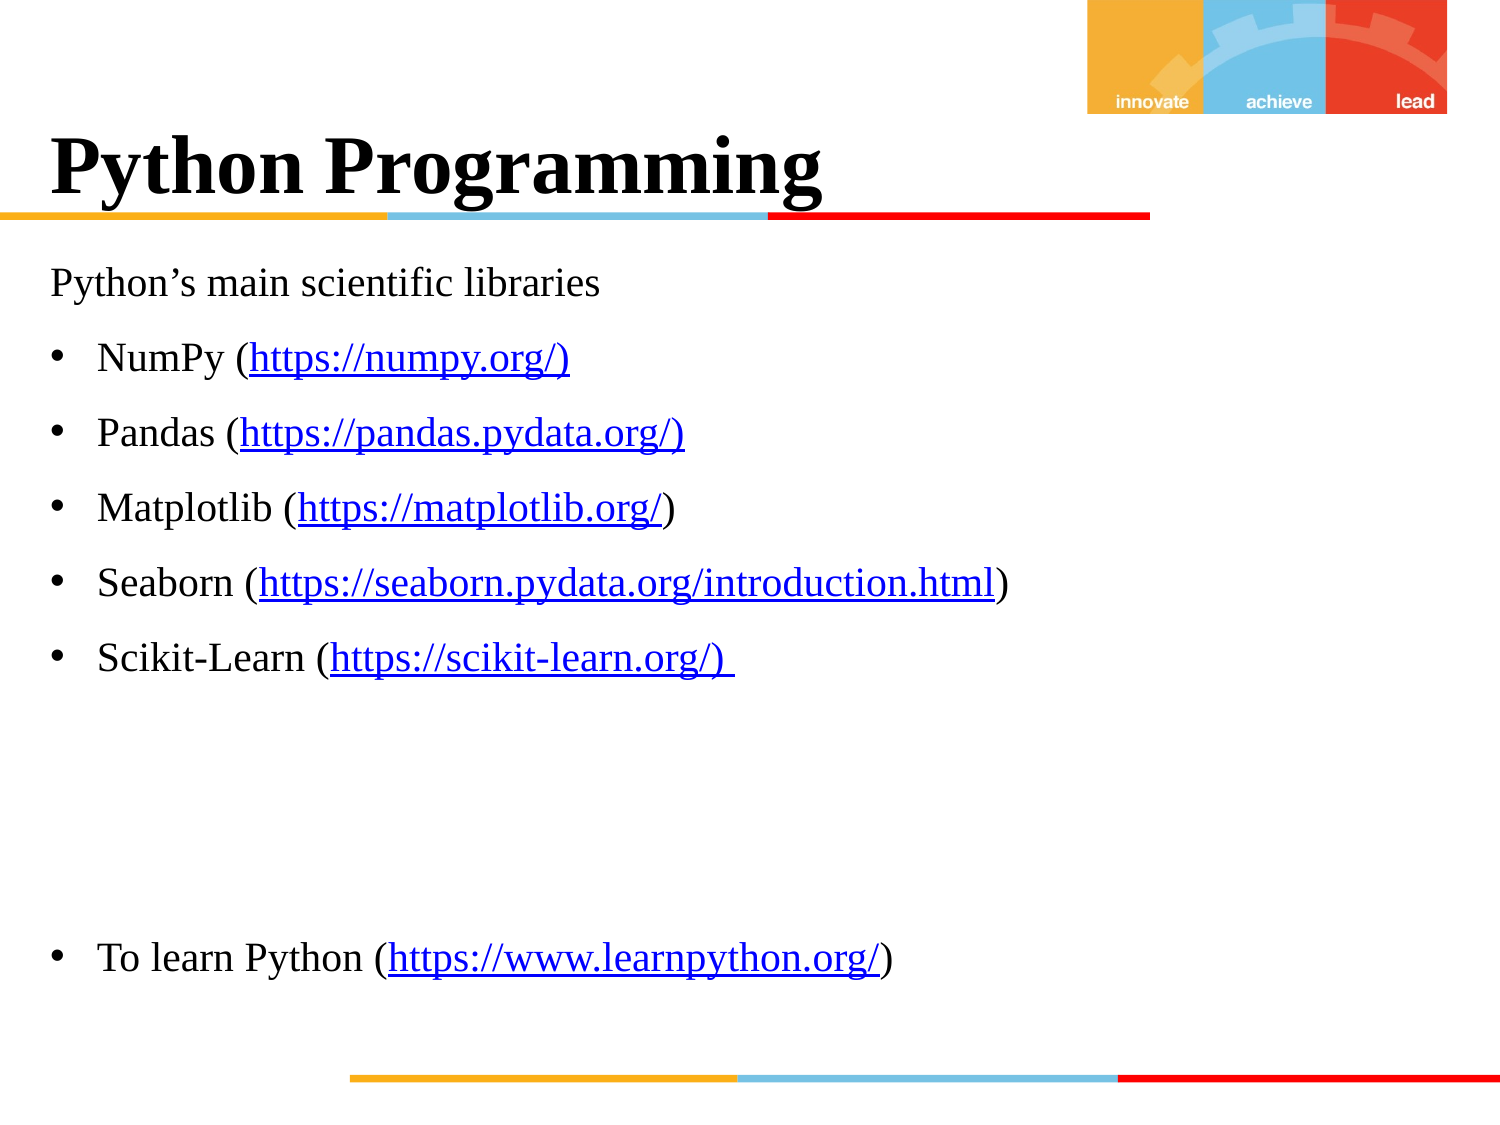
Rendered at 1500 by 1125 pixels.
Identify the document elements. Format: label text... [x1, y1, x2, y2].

picture [1087, 0, 1448, 114]
list Python’s main scientific libraries NumPy (https://numpy.org/) Pandas (https://pandas.pydata.org/) Matplotlib (https://matplotlib.org/) Seaborn (https://seaborn.pydata.org/introduction.html) Scikit-Learn (https://scikit-learn.org/) To learn Python (https://www.learnpython.org/) [50, 230, 1366, 1055]
title Python Programming [50, 110, 1013, 199]
